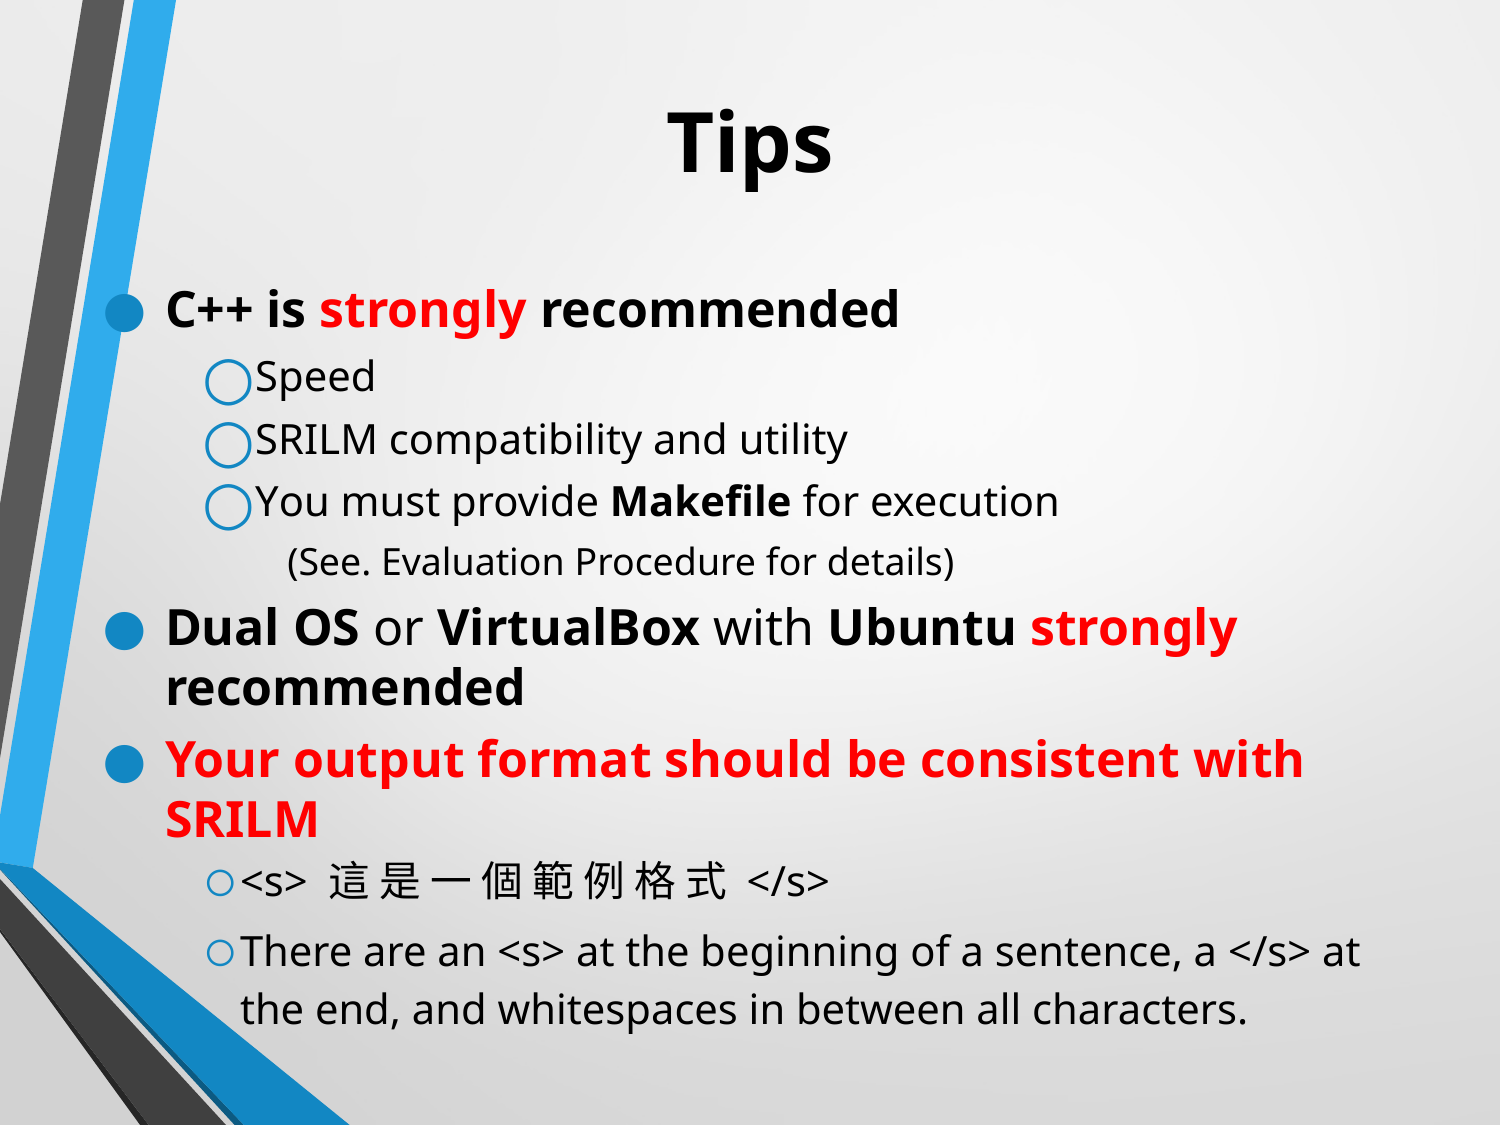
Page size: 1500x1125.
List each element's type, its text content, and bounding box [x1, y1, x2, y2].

title Tips [75, 45, 1425, 233]
list C++ is strongly recommended Speed SRILM compatibility and utility You must provide Makefile for execution (See. Evaluation Procedure for details) Dual OS or VirtualBox with Ubuntu strongly recommended Your output format should be consistent with SRILM <s> 這 是 一 個 範 例 格 式 </s> There are an <s> at the beginning of a sentence, a </s> at the end, and whitespaces in between all characters. [75, 262, 1425, 1078]
